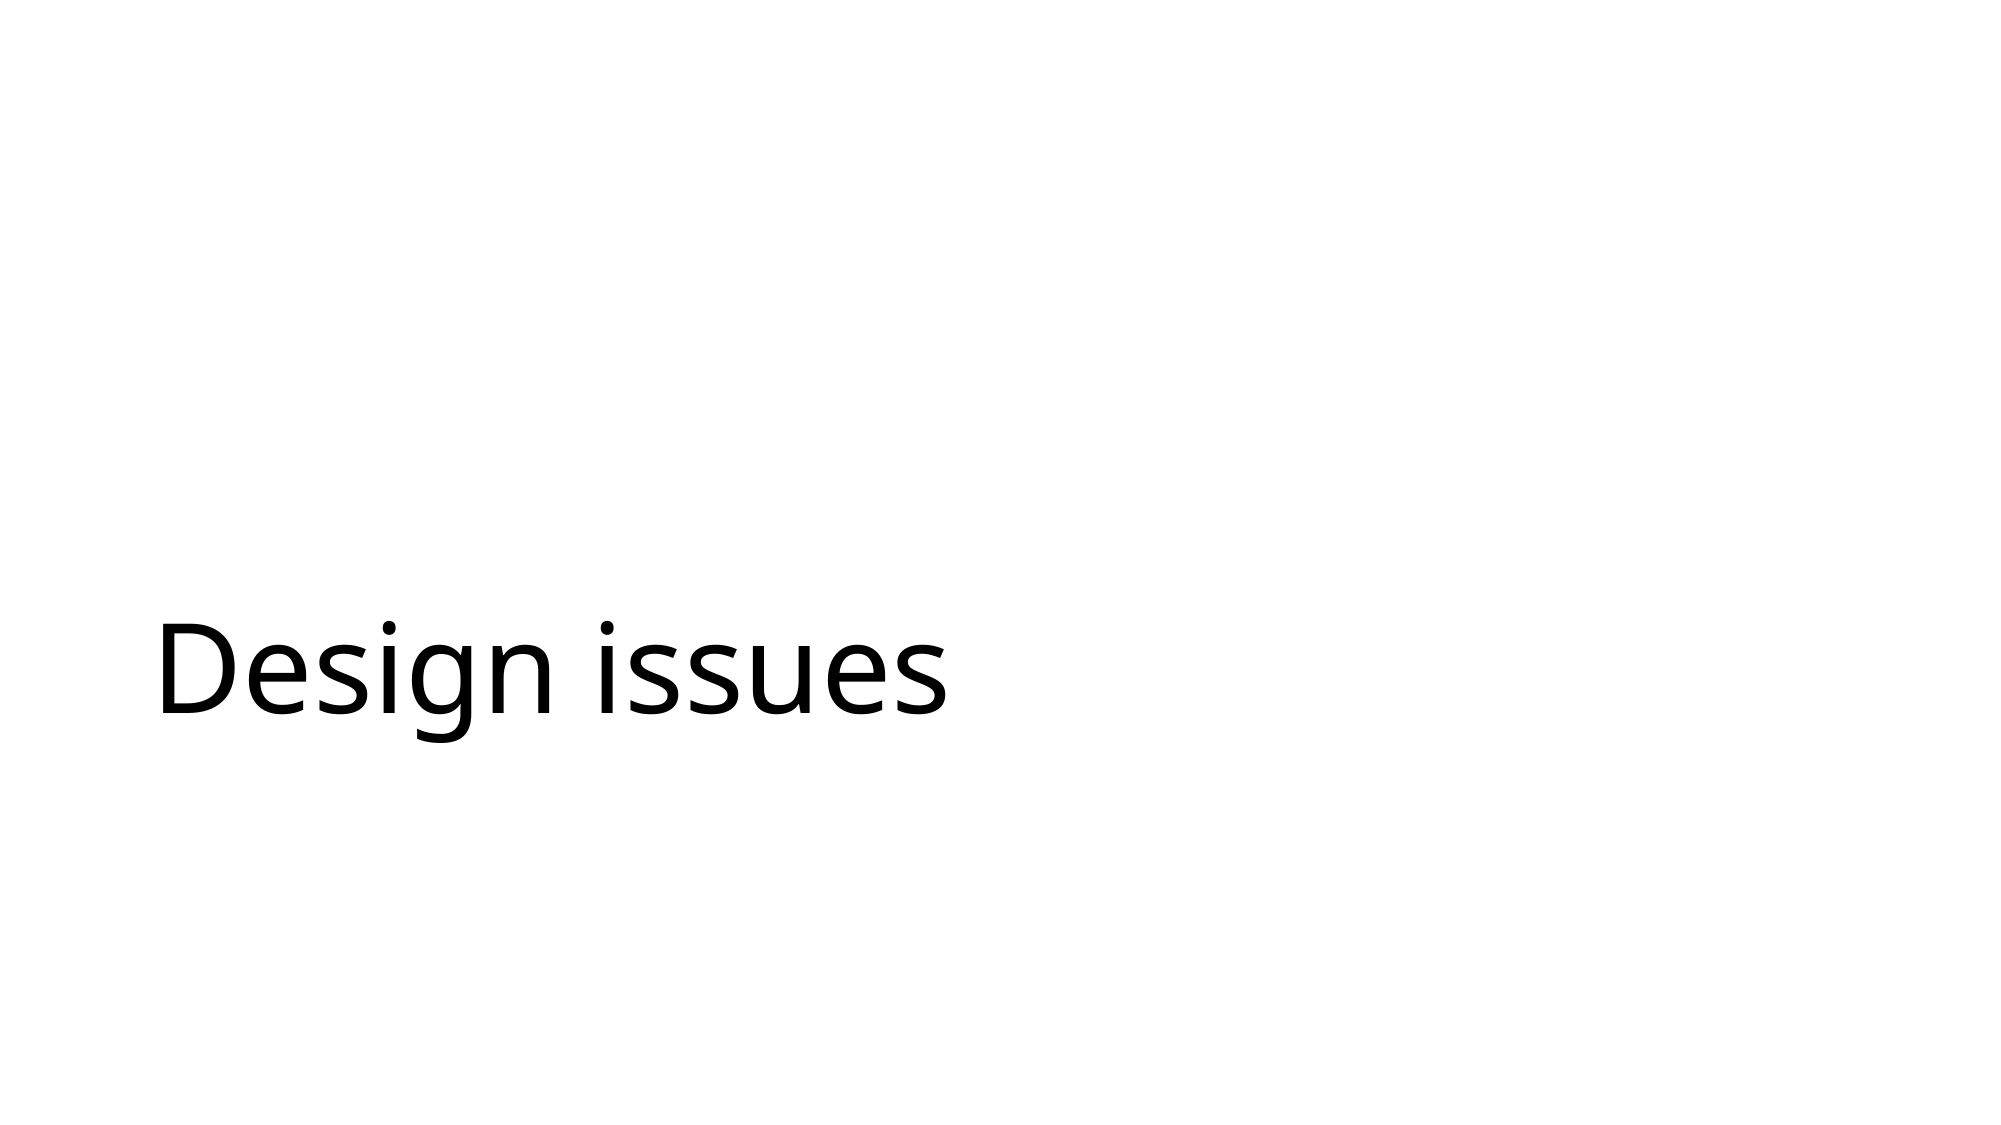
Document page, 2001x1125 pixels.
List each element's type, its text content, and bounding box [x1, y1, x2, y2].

title Design issues [136, 280, 1862, 749]
